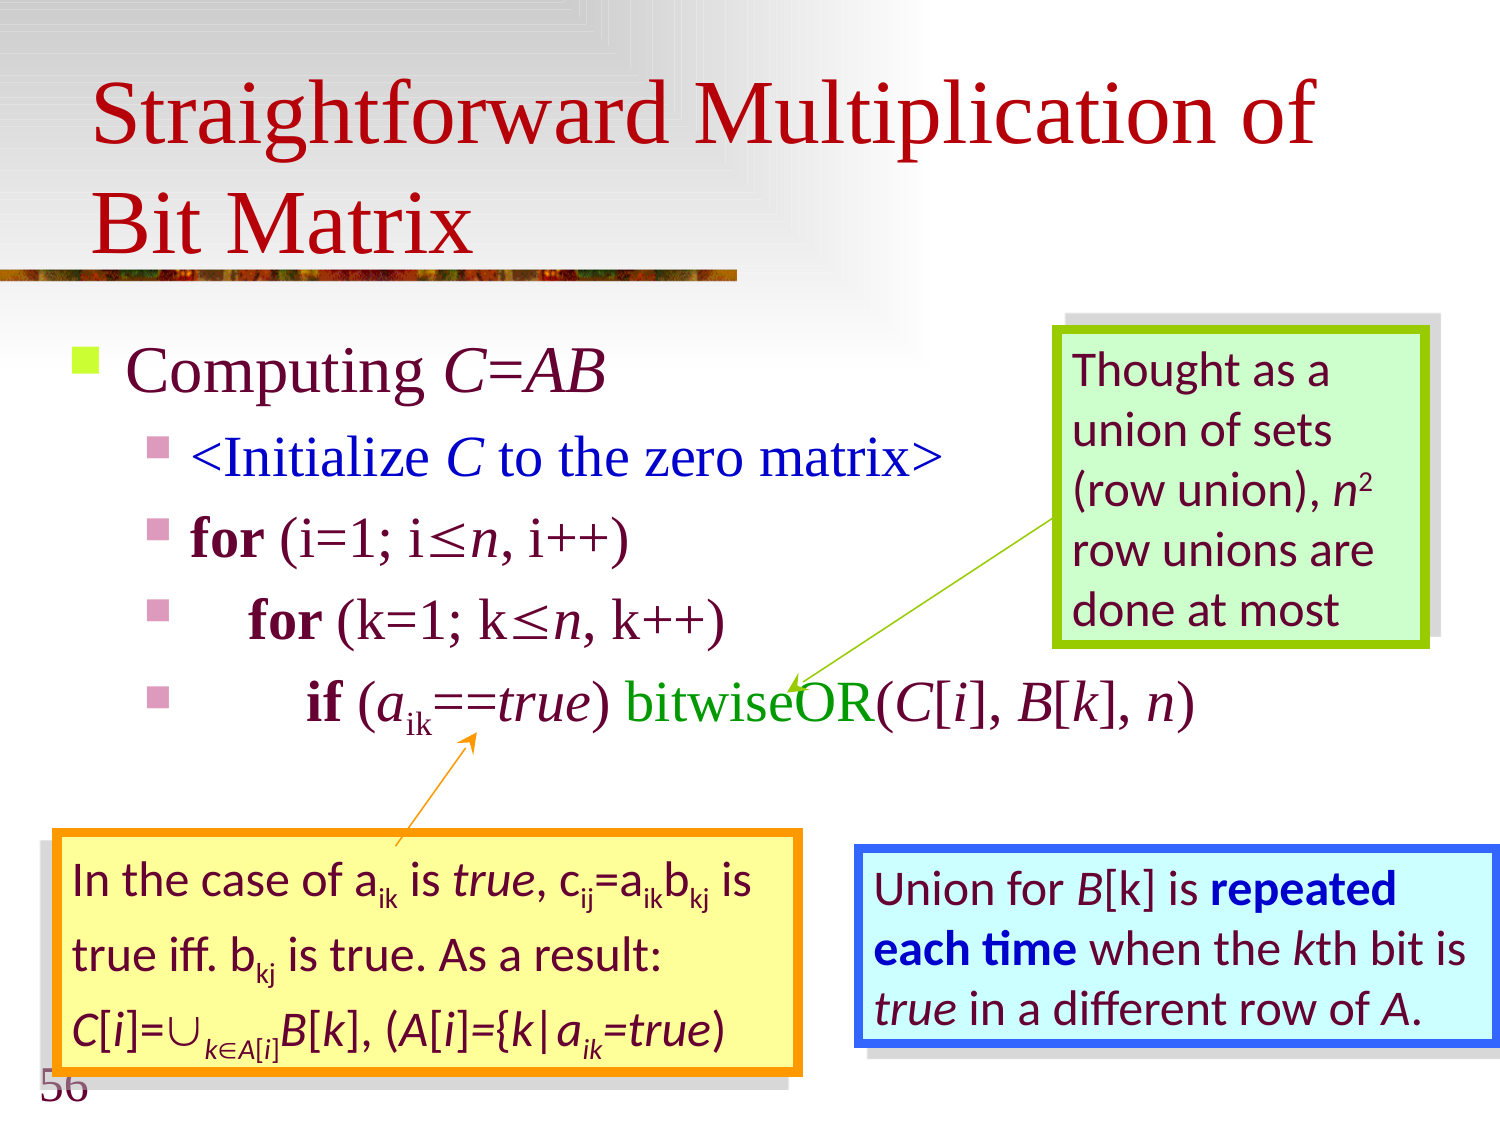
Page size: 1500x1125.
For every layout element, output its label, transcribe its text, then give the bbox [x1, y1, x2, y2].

picture [0, 268, 737, 285]
text_box [456, 732, 477, 756]
text_box [786, 672, 810, 693]
text_box In the case of aik is true, cij=aikbkj is true iff. bkj is true. As a result: C[i]=kA[i]B[k], (A[i]={k|aik=true) [56, 832, 799, 1073]
text_box Union for B[k] is repeated each time when the kth bit is true in a different row of A. [858, 848, 1497, 1044]
text_box Thought as a union of sets (row union), n2 row unions are done at most [1057, 329, 1425, 645]
title Straightforward Multiplication of Bit Matrix [75, 106, 1425, 279]
list Computing C=AB <Initialize C to the zero matrix> for (i=1; in, i++) for (k=1; kn, k++) if (aik==true) bitwiseOR(C[i], B[k], n) [53, 318, 1401, 994]
slide_number 56 [23, 1043, 337, 1119]
